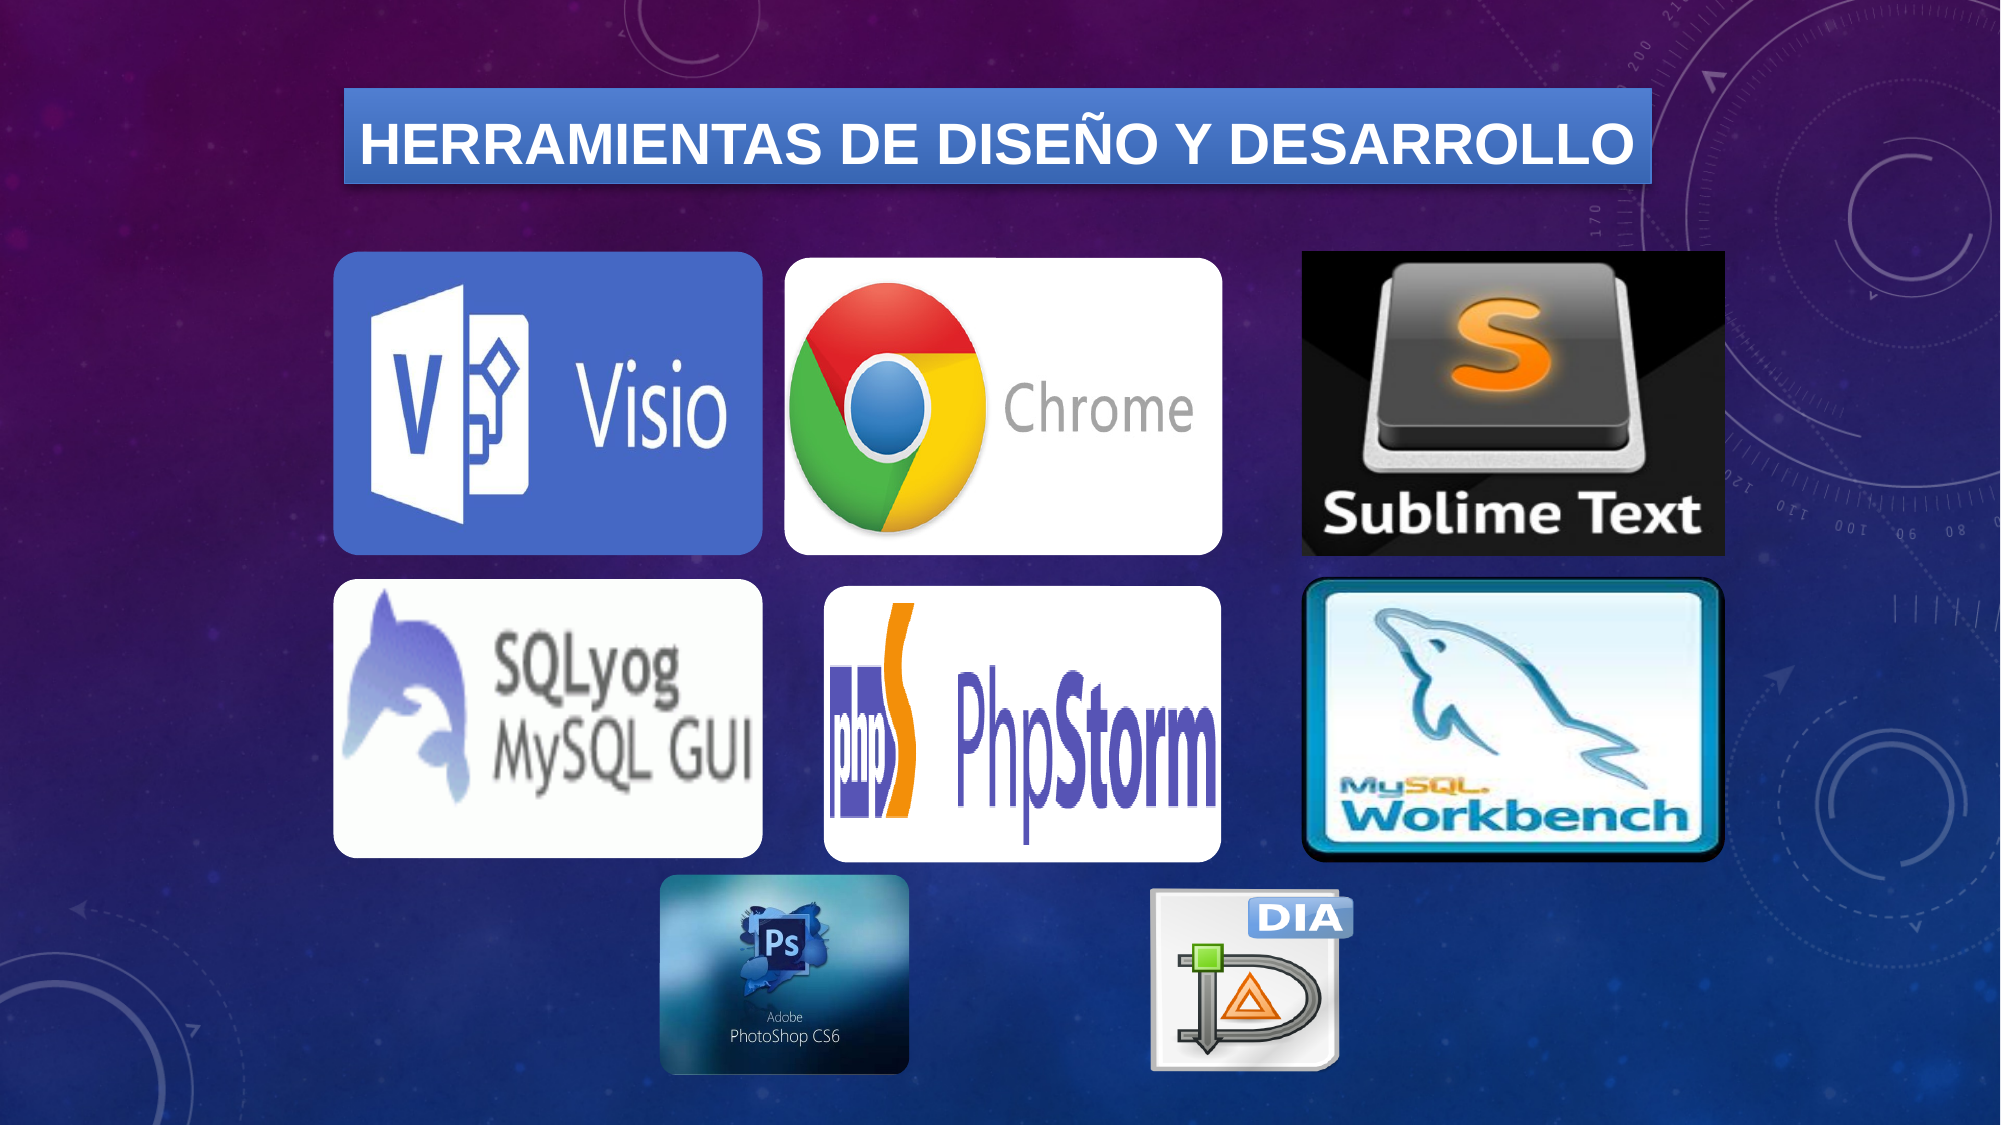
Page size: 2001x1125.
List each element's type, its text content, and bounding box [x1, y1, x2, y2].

picture [0, 0, 2001, 1125]
text_box HERRAMIENTAS DE DISEÑO Y DESARROLLO [344, 88, 1652, 184]
